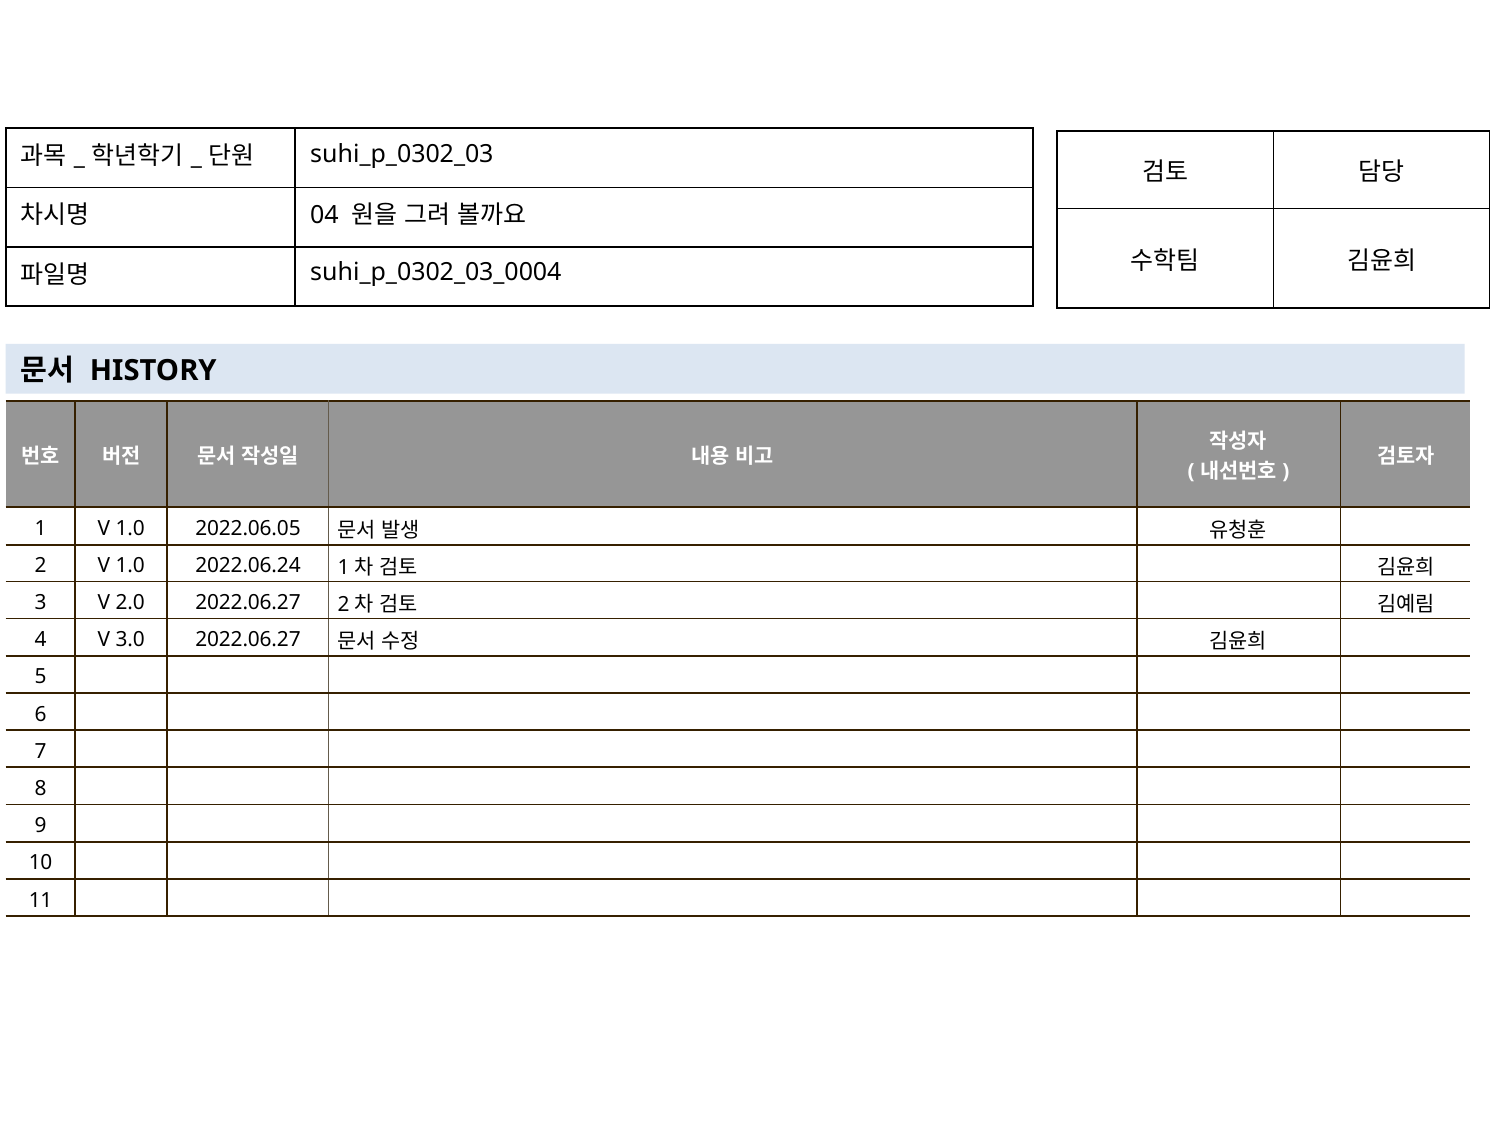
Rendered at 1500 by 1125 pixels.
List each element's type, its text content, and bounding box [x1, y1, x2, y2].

table_header 담당 [1274, 132, 1489, 208]
table_cell [1138, 843, 1340, 878]
table_cell 4 [6, 619, 74, 655]
table_cell [1341, 805, 1470, 841]
table_cell 9 [6, 805, 74, 841]
table_cell [1341, 768, 1470, 804]
table_cell [1138, 880, 1340, 915]
table_cell 10 [6, 843, 74, 878]
table_cell V 3.0 [76, 619, 166, 655]
table_cell [1138, 768, 1340, 804]
table_cell [1341, 694, 1470, 729]
table_cell [1138, 731, 1340, 766]
table_cell [76, 768, 166, 804]
table_cell [329, 657, 1136, 692]
table_cell [1341, 508, 1470, 544]
table_header 버전 [76, 402, 166, 506]
table_cell 파일명 [7, 248, 294, 305]
table_cell 2차 검토 [329, 582, 1136, 618]
table_cell 2022.06.27 [168, 582, 328, 618]
table_header 검토자 [1341, 402, 1470, 506]
table_cell [1138, 582, 1340, 618]
table_cell 7 [6, 731, 74, 766]
table_cell [329, 880, 1136, 915]
table_cell [329, 694, 1136, 729]
table_header 검토 [1058, 132, 1273, 208]
table_cell [168, 805, 328, 841]
table_cell [1341, 657, 1470, 692]
table_cell [76, 657, 166, 692]
table_cell 11 [6, 880, 74, 915]
table_header suhi_p_0302_03 [296, 129, 1032, 187]
text_box 문서 HISTORY [5, 343, 1465, 394]
table_cell 04 원을 그려 볼까요 [296, 188, 1032, 246]
table_cell 1차 검토 [329, 546, 1136, 581]
table_header 문서 작성일 [168, 402, 328, 506]
table_cell [76, 880, 166, 915]
table_cell 김윤희 [1138, 619, 1340, 655]
table_cell [76, 694, 166, 729]
table_cell [329, 731, 1136, 766]
table_cell [329, 768, 1136, 804]
table_cell [1138, 694, 1340, 729]
table_cell 문서 수정 [329, 619, 1136, 655]
table_cell [1341, 843, 1470, 878]
table_cell 김윤희 [1341, 546, 1470, 581]
table_cell [329, 843, 1136, 878]
table_cell 2022.06.24 [168, 546, 328, 581]
table_cell [329, 805, 1136, 841]
table_cell [1138, 546, 1340, 581]
table_cell 차시명 [7, 188, 294, 246]
table_cell V 1.0 [76, 546, 166, 581]
table_cell 6 [6, 694, 74, 729]
table_cell [1341, 731, 1470, 766]
table_cell 1 [6, 508, 74, 544]
table_cell 수학팀 [1058, 209, 1273, 307]
table_cell [168, 694, 328, 729]
table_cell 유청훈 [1138, 508, 1340, 544]
table_cell V 1.0 [76, 508, 166, 544]
table_cell [168, 843, 328, 878]
table_cell 2022.06.27 [168, 619, 328, 655]
table_cell [168, 731, 328, 766]
table_cell [76, 805, 166, 841]
table_cell 3 [6, 582, 74, 618]
table_header 내용 비고 [329, 402, 1136, 506]
table_cell [1138, 657, 1340, 692]
table_header 작성자 (내선번호) [1138, 402, 1340, 506]
table_cell [76, 843, 166, 878]
table_cell 8 [6, 768, 74, 804]
table_cell 2 [6, 546, 74, 581]
table_cell [168, 768, 328, 804]
table_cell 문서 발생 [329, 508, 1136, 544]
table_cell 5 [6, 657, 74, 692]
table_header 과목_학년학기_단원 [7, 129, 294, 187]
table_cell suhi_p_0302_03_0004 [296, 248, 1032, 305]
table_cell [168, 657, 328, 692]
table_cell [1341, 880, 1470, 915]
table_cell [1341, 619, 1470, 655]
table_cell [168, 880, 328, 915]
table_cell [76, 731, 166, 766]
table_cell 2022.06.05 [168, 508, 328, 544]
table_cell [1138, 805, 1340, 841]
table_header 번호 [6, 402, 74, 506]
table_cell V 2.0 [76, 582, 166, 618]
table_cell 김윤희 [1274, 209, 1489, 307]
table_cell 김예림 [1341, 582, 1470, 618]
